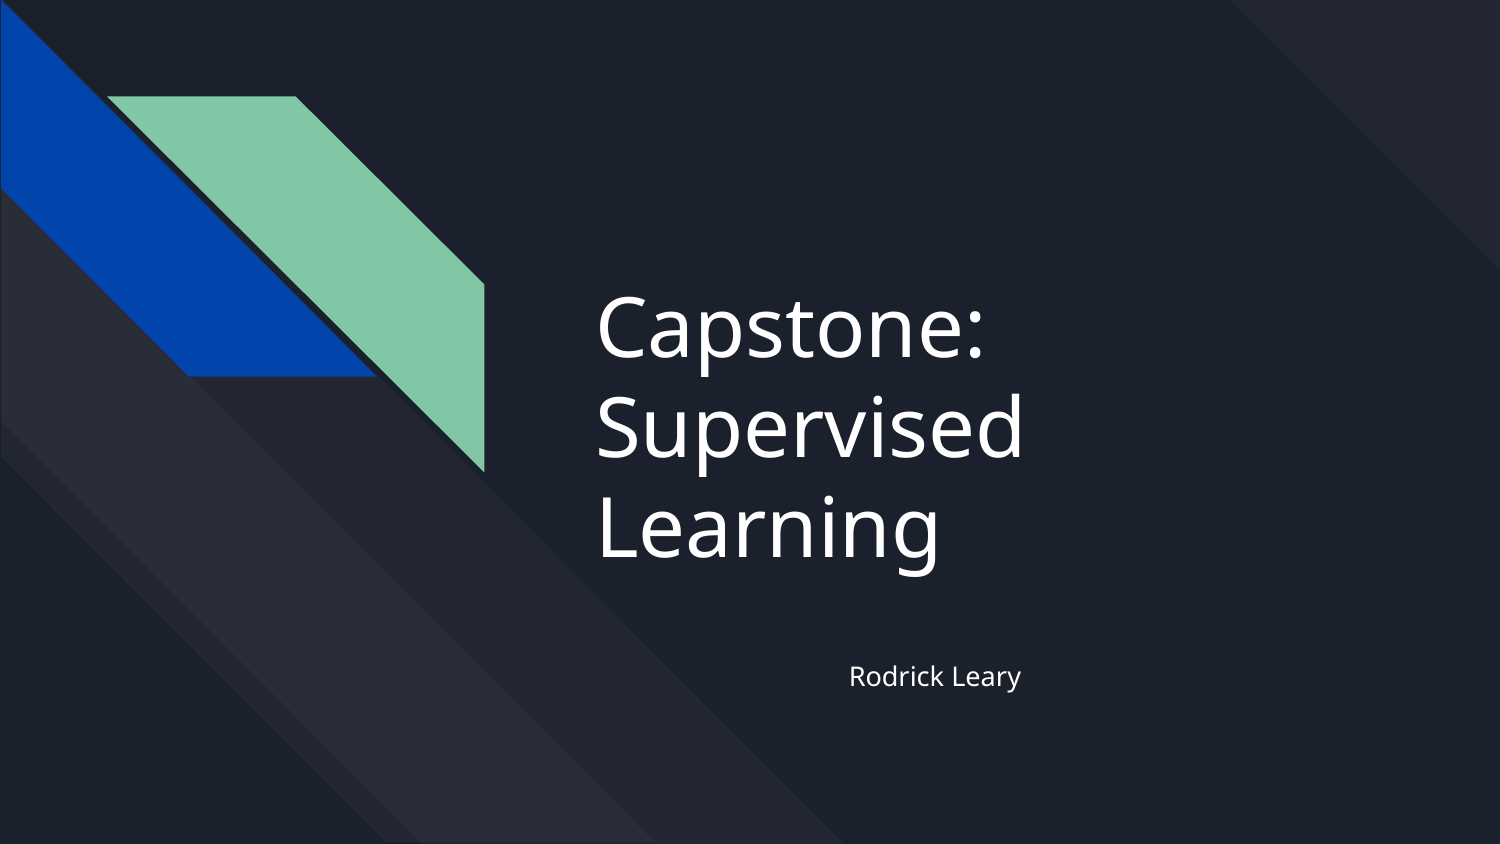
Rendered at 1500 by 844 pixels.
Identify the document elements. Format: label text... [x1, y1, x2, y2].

title Capstone: Supervised Learning [580, 258, 1404, 518]
subtitle Rodrick Leary [833, 643, 1404, 727]
